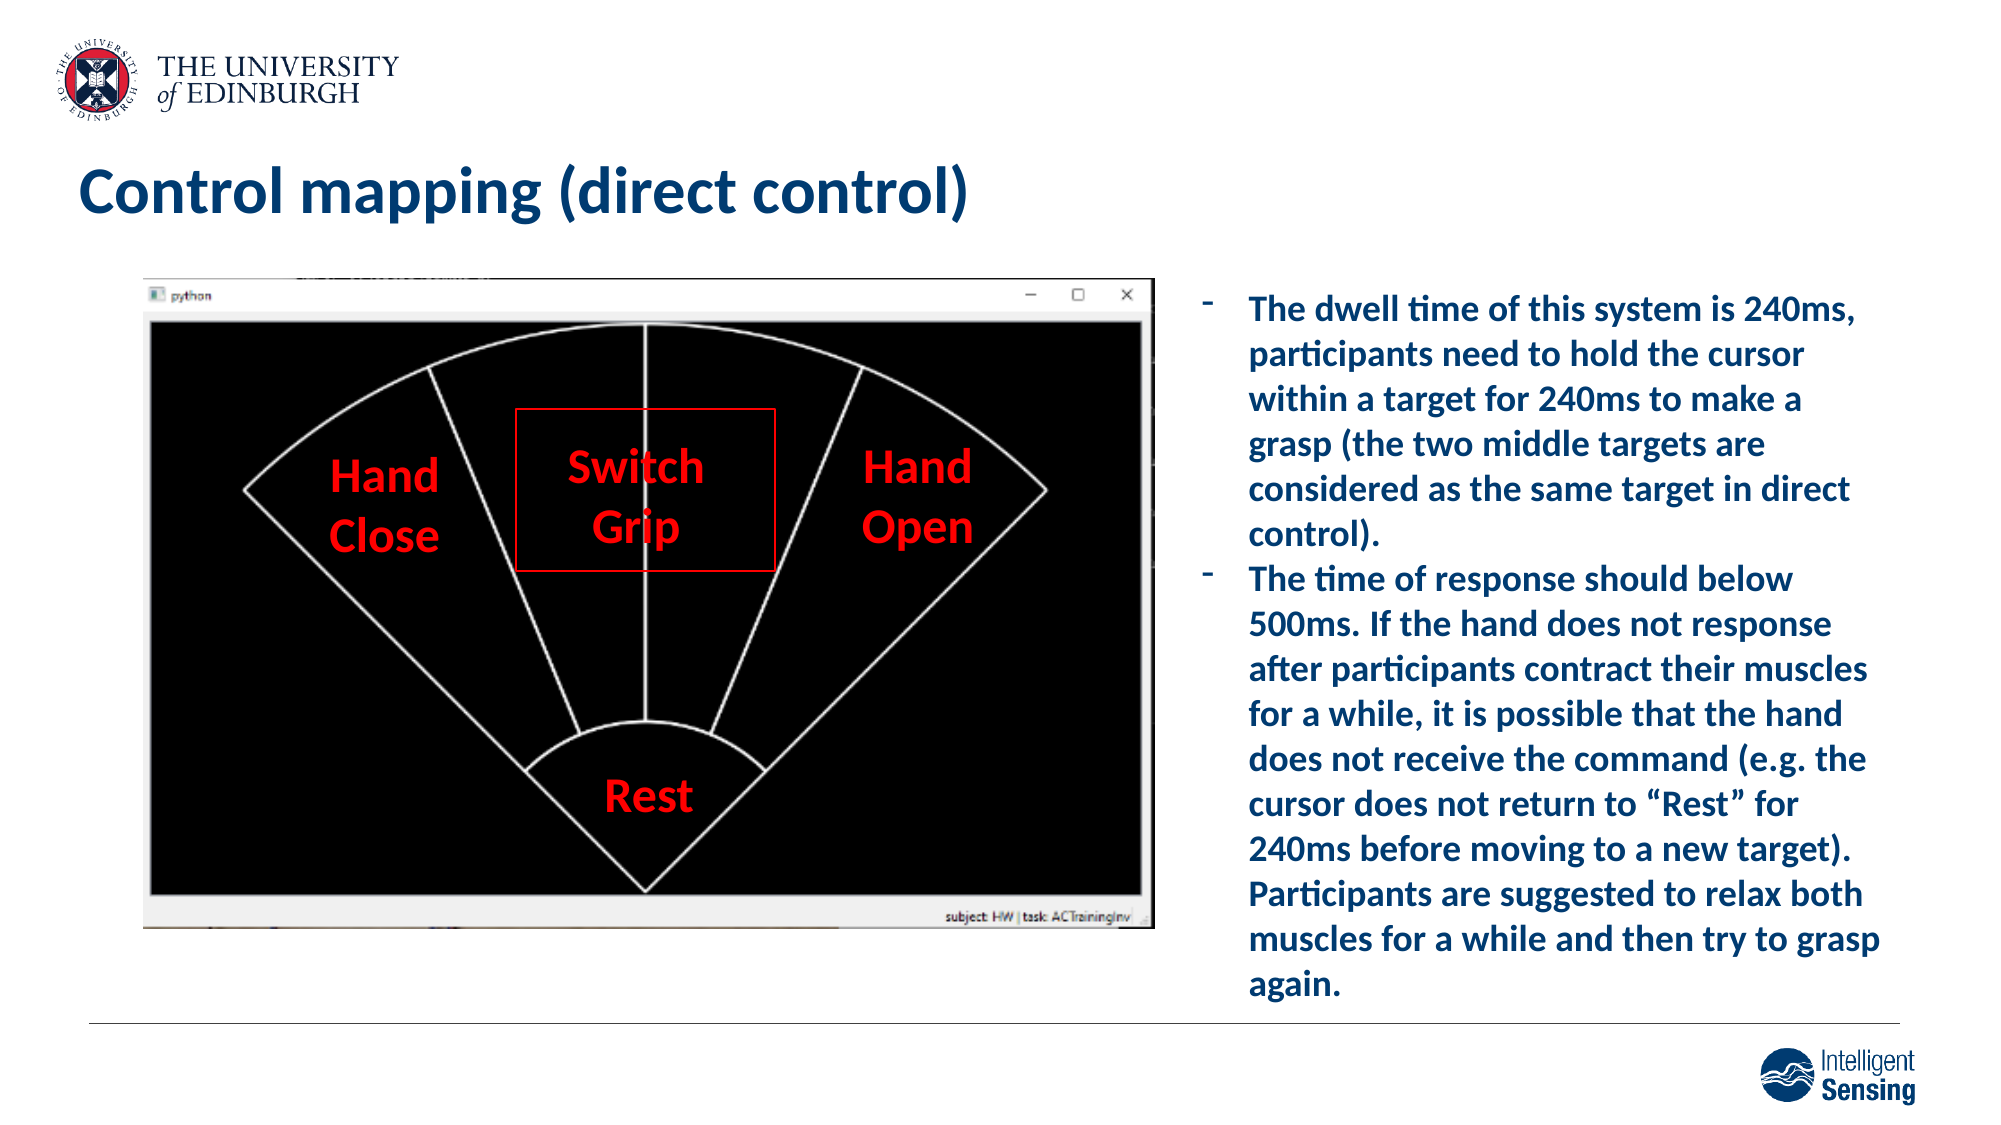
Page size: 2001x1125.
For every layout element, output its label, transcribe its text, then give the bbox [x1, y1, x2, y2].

picture [143, 278, 1155, 929]
picture [1759, 1046, 1917, 1106]
text_box The dwell time of this system is 240ms, participants need to hold the cursor within a target for 240ms to make a grasp (the two middle targets are considered as the same target in direct control). The time of response should below 500ms. If the hand does not response after participants contract their muscles for a while, it is possible that the hand does not receive the command (e.g. the cursor does not return to “Rest” for 240ms before moving to a new target). Participants are suggested to relax both muscles for a while and then try to grasp again. [1186, 276, 1907, 1011]
picture [56, 39, 399, 121]
title Control mapping (direct control) [64, 132, 1646, 242]
